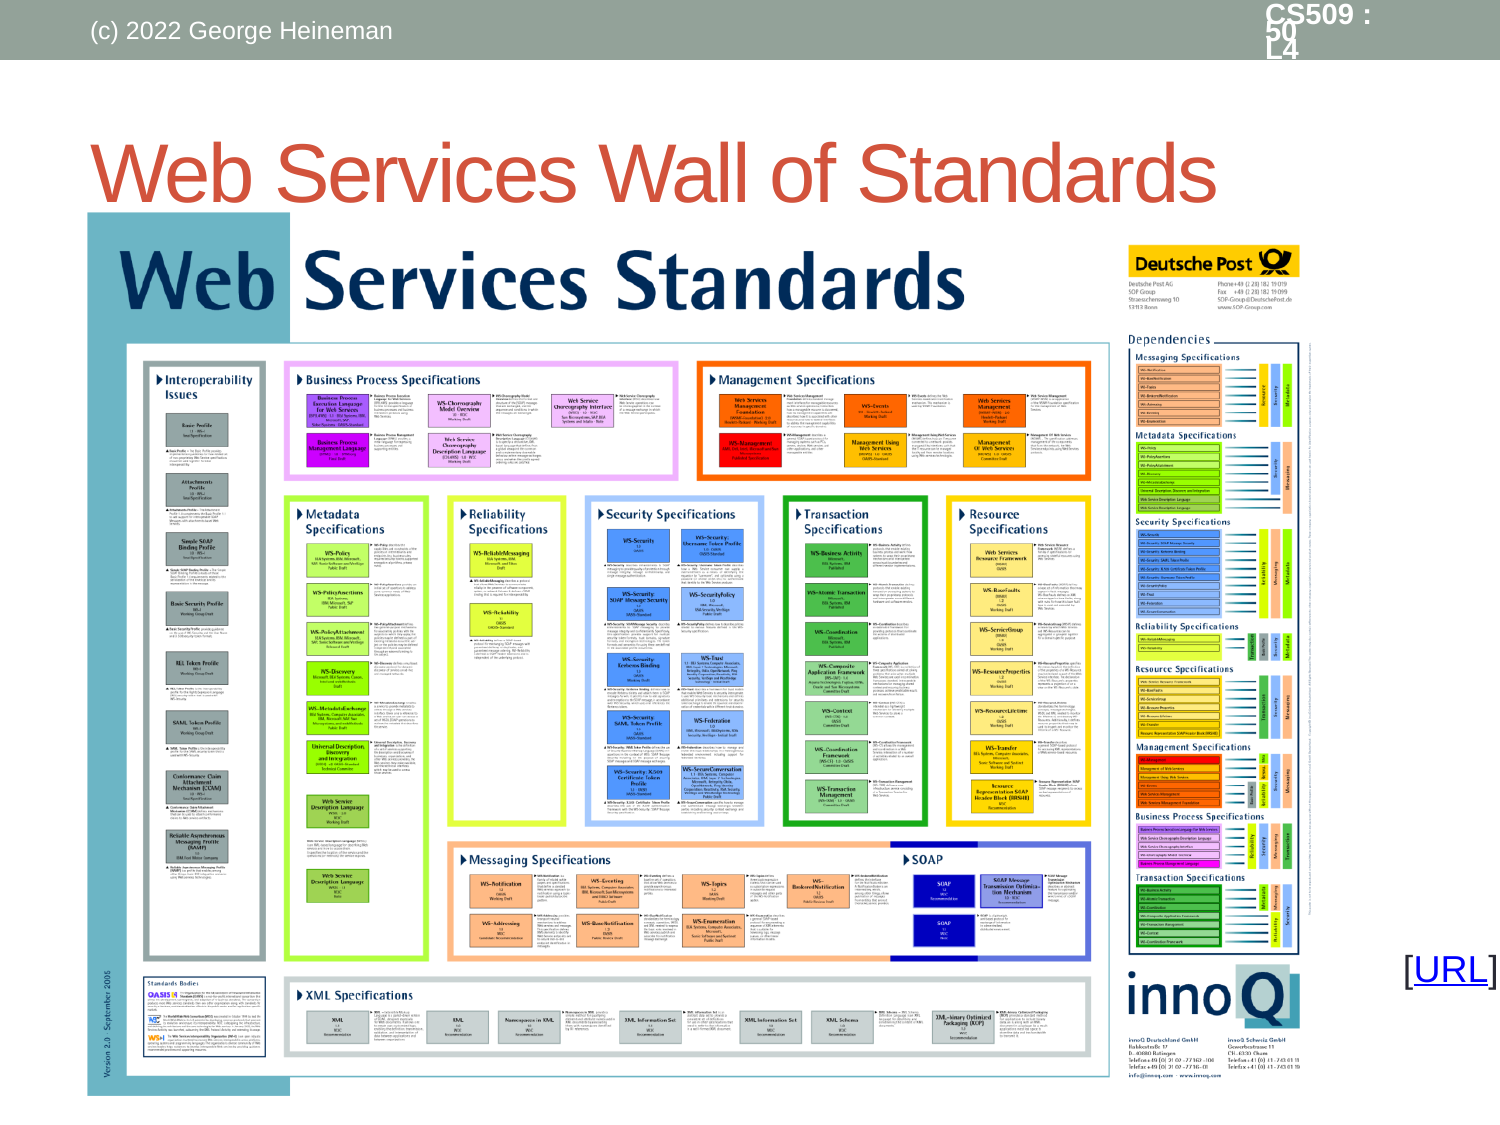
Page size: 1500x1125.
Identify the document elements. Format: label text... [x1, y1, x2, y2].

slide_number (c) 2022 George Heineman [75, 3, 550, 57]
title Web Services Wall of Standards [75, 87, 1425, 250]
picture [87, 212, 1339, 1096]
slide_number 50 [1250, 3, 1425, 57]
text_box [URL] [1388, 937, 1500, 998]
